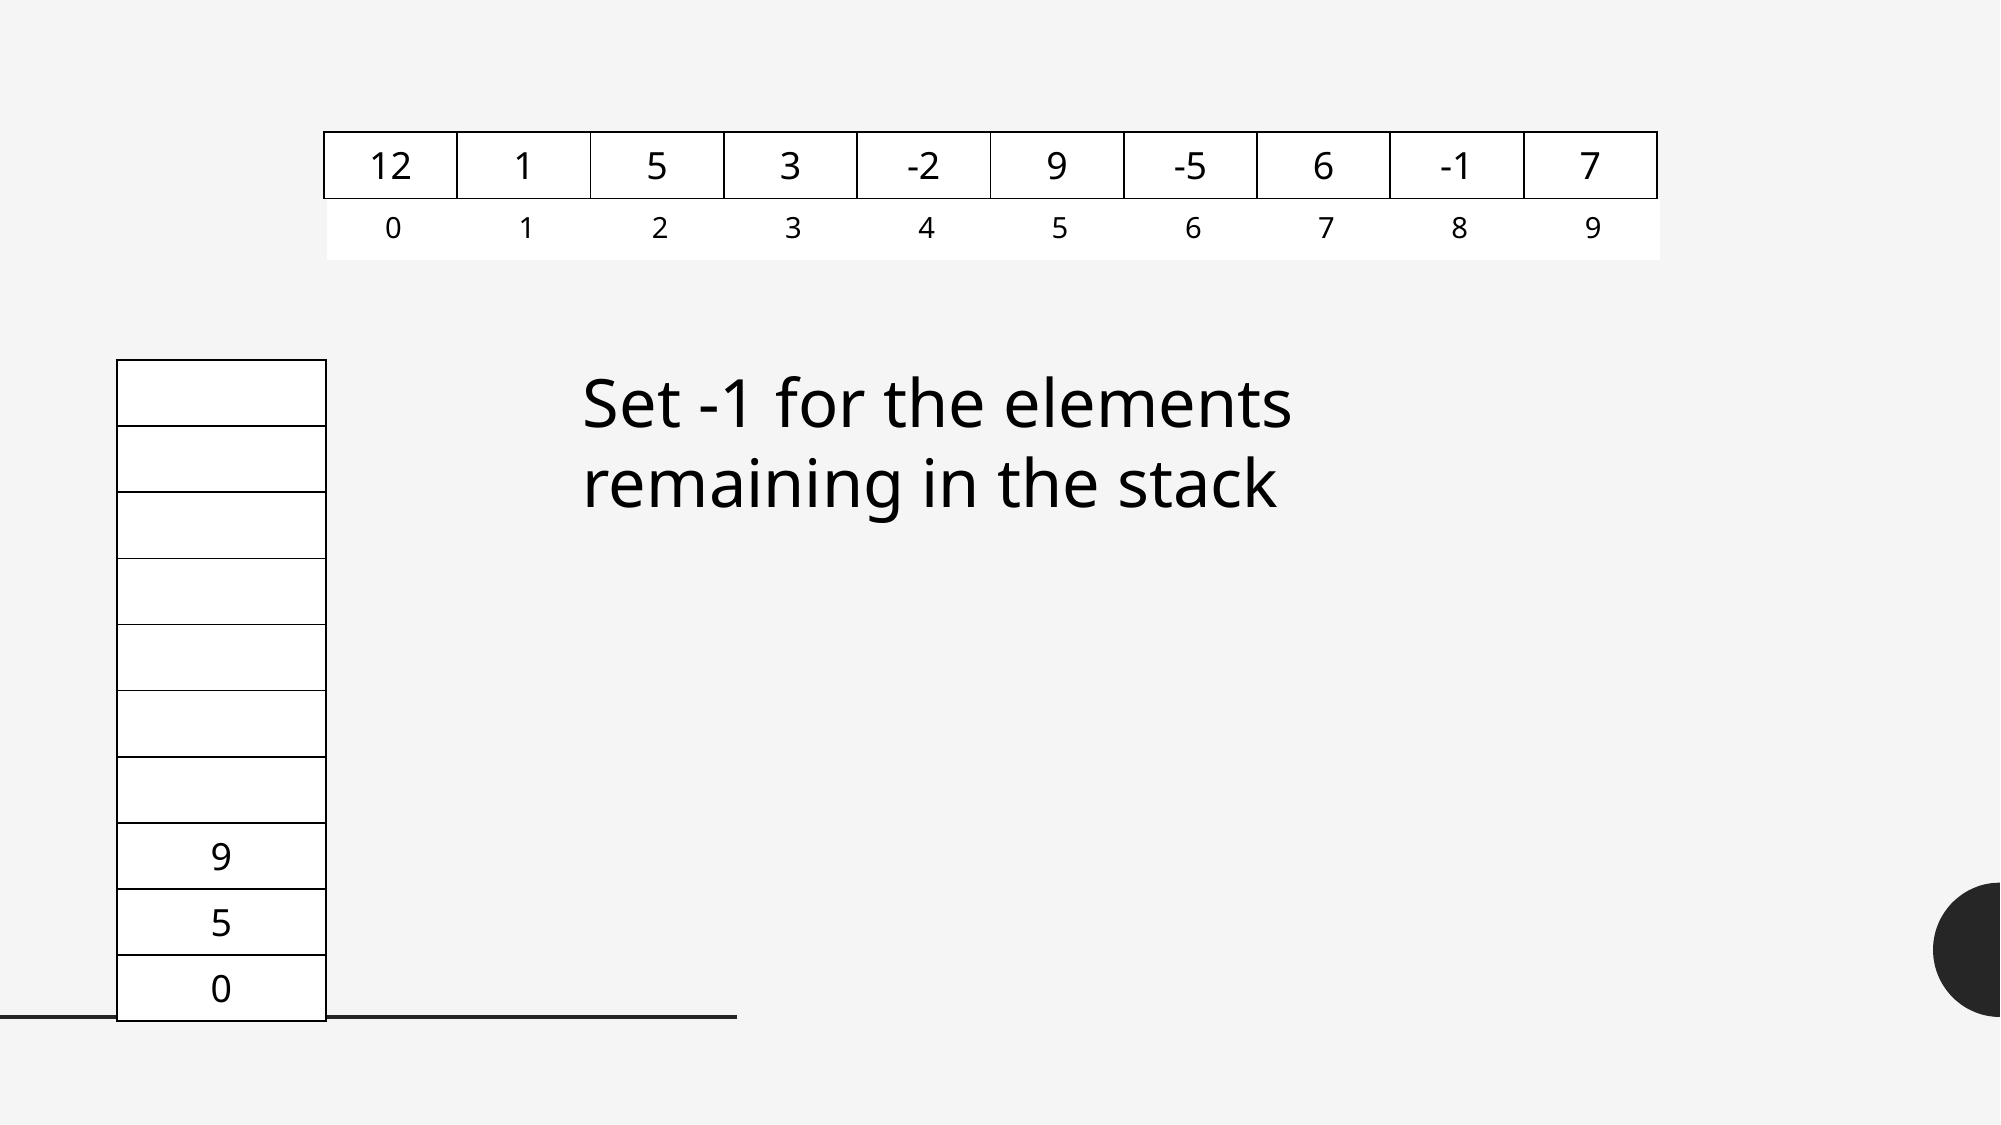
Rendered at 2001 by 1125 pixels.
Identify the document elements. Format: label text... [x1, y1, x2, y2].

table_header 1 [460, 199, 594, 260]
table_cell 9 [118, 824, 325, 888]
table_cell [118, 625, 325, 690]
table_header 5 [993, 199, 1127, 260]
table_header 0 [327, 199, 460, 260]
table_header 3 [725, 133, 856, 198]
table_header 2 [594, 199, 727, 260]
table_header 12 [325, 133, 456, 198]
table_header 5 [591, 133, 723, 198]
table_header 4 [860, 199, 993, 260]
table_header -5 [1125, 133, 1256, 198]
table_header -1 [1391, 133, 1523, 198]
table_cell [118, 691, 325, 756]
table_header 6 [1258, 133, 1389, 198]
text_box Set -1 for the elements remaining in the stack [567, 353, 1475, 529]
table_header 9 [991, 133, 1123, 198]
table_cell [118, 493, 325, 558]
table_cell 0 [118, 956, 325, 1020]
table_header [118, 361, 325, 425]
table_header 7 [1525, 133, 1656, 198]
table_header 8 [1393, 199, 1527, 260]
table_cell [118, 559, 325, 624]
table_cell [118, 758, 325, 822]
table_header 1 [458, 133, 590, 198]
table_header 6 [1127, 199, 1260, 260]
table_cell 5 [118, 890, 325, 954]
table_header 9 [1527, 199, 1660, 260]
table_header 7 [1260, 199, 1393, 260]
table_cell [118, 427, 325, 491]
table_header -2 [858, 133, 990, 198]
table_header 3 [727, 199, 860, 260]
